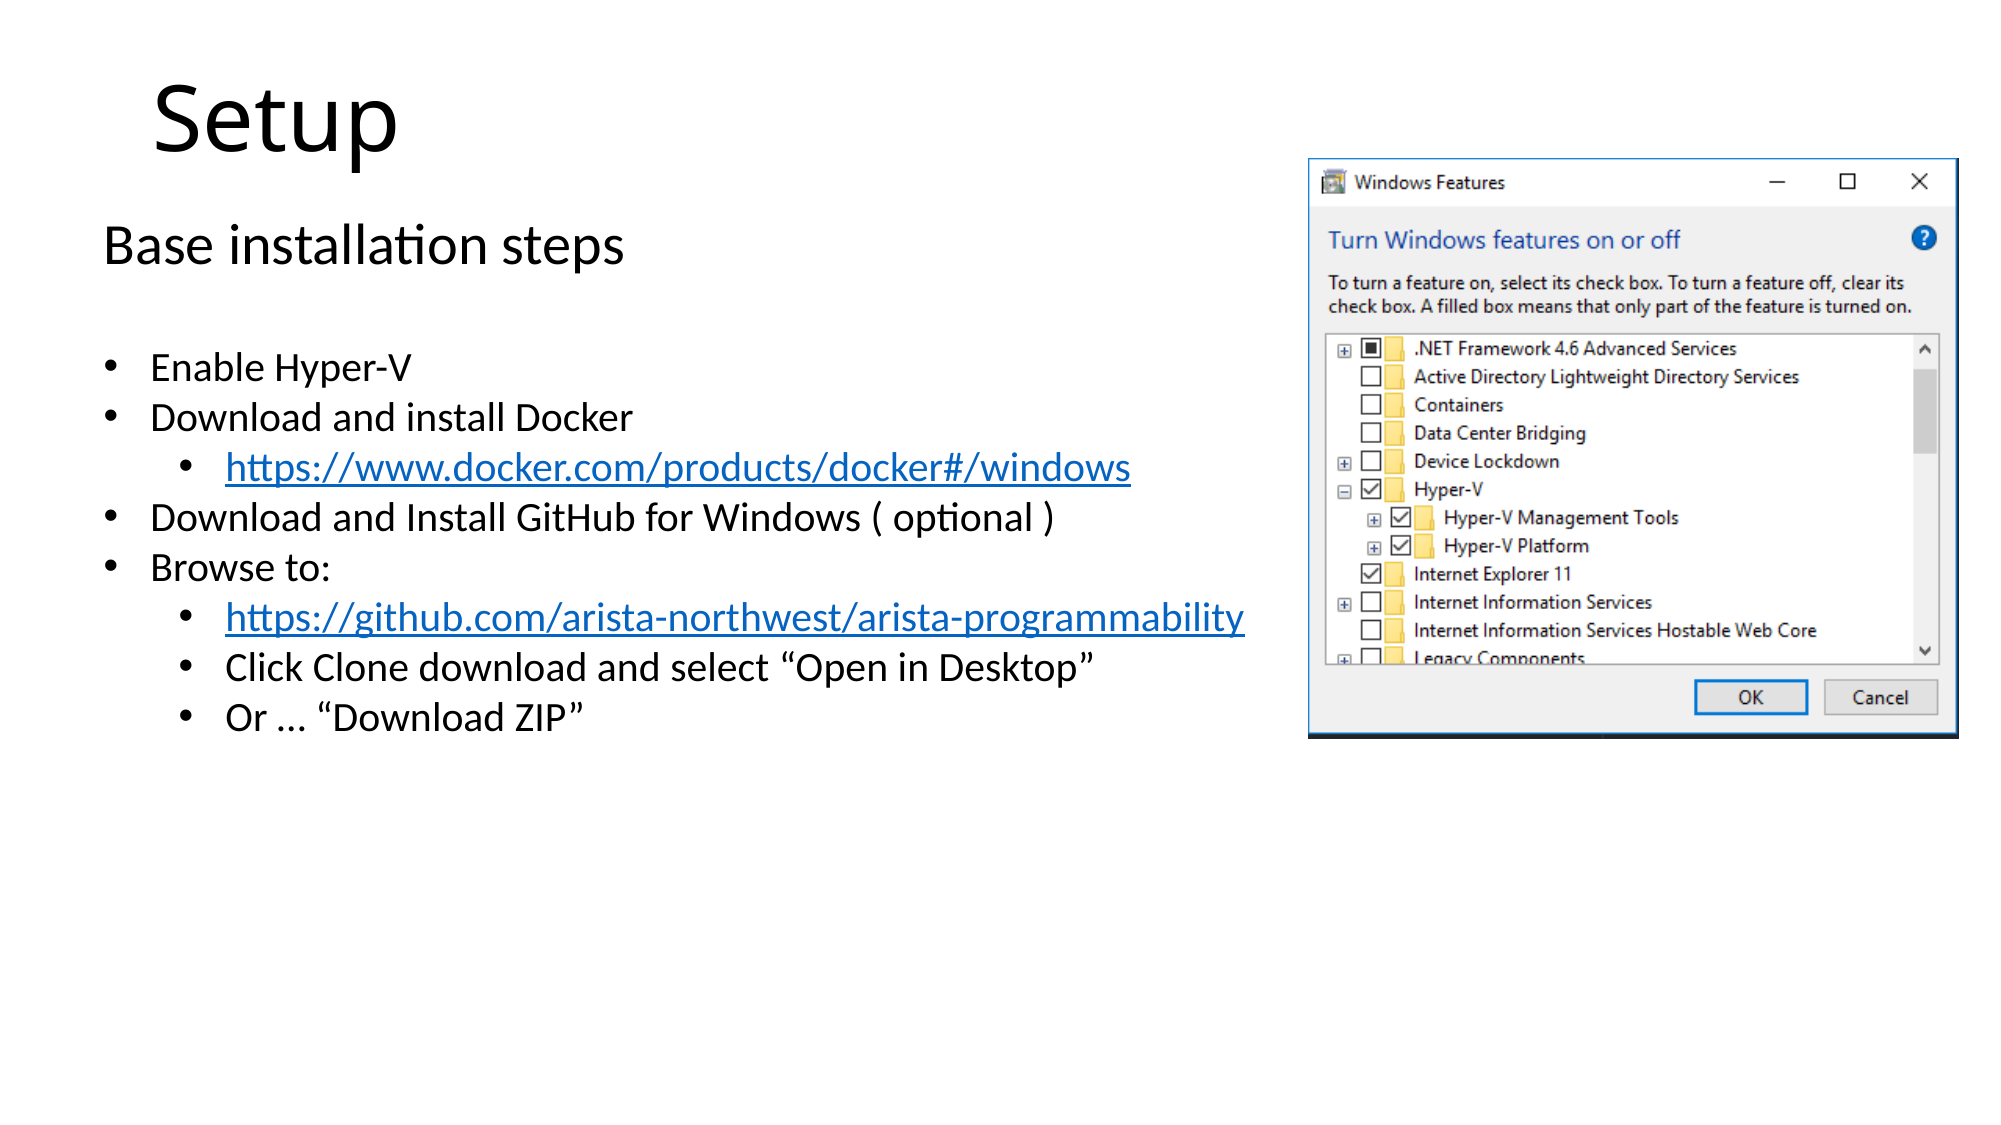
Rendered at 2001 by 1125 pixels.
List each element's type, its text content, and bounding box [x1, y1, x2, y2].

text_box Base installation steps [88, 198, 907, 284]
title Setup [137, 59, 1863, 184]
picture [1308, 158, 1959, 739]
text_box Enable Hyper-V Download and install Docker https://www.docker.com/products/docker#/windows Download and Install GitHub for Windows ( optional ) Browse to: https://github.com/arista-northwest/arista-programmability Click Clone download and select “Open in Desktop” Or … “Download ZIP” [88, 332, 1278, 798]
